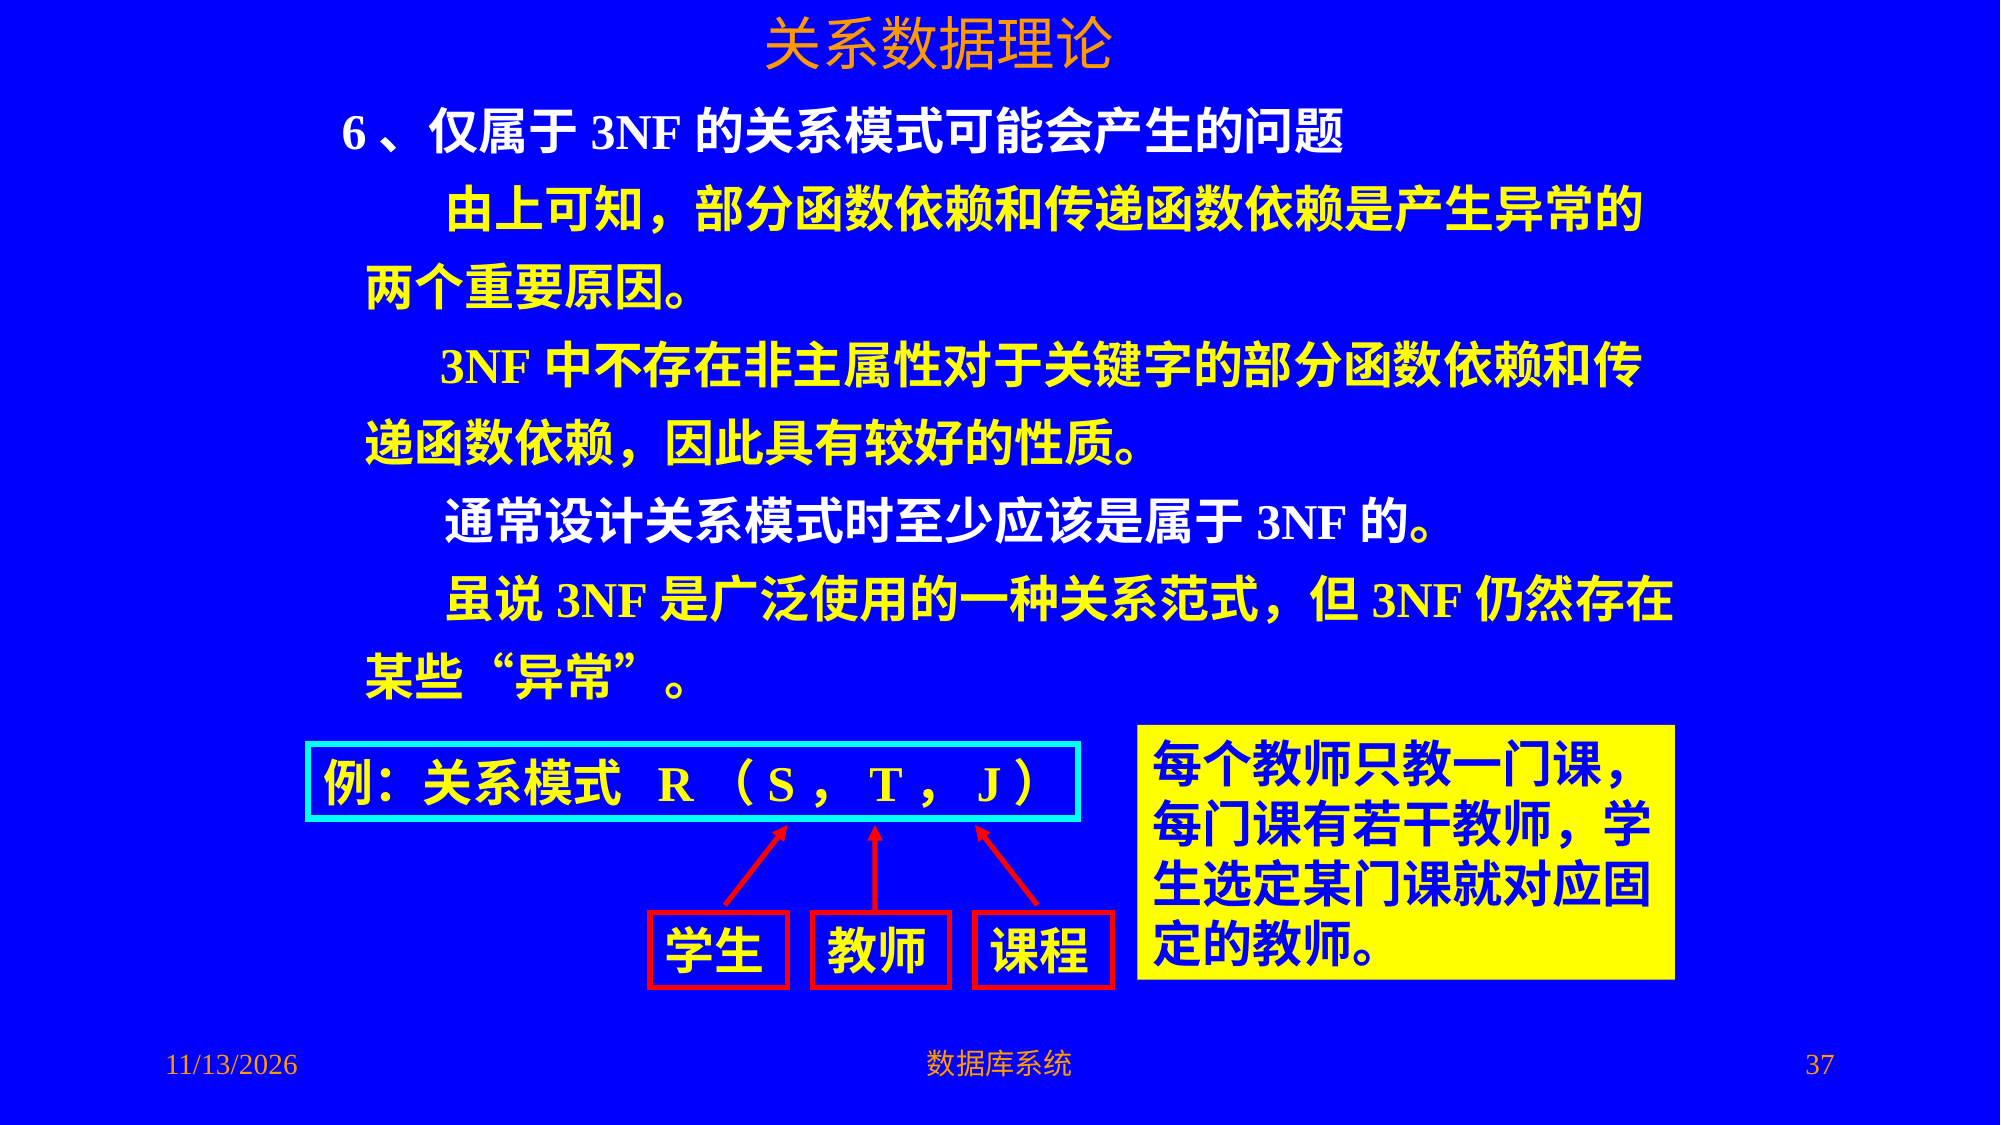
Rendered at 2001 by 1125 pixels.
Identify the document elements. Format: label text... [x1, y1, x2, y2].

text_box 例：关系模式 R（S，T，J） [308, 743, 1079, 819]
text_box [812, 824, 950, 989]
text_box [974, 824, 1113, 989]
text_box 6、仅属于3NF的关系模式可能会产生的问题 [326, 91, 1359, 167]
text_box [649, 824, 788, 989]
text_box 每个教师只教一门课，每门课有若干教师，学生选定某门课就对应固定的教师。 [1137, 724, 1675, 980]
text_box 由上可知，部分函数依赖和传递函数依赖是产生异常的两个重要原因。 3NF中不存在非主属性对于关键字的部分函数依赖和传递函数依赖，因此具有较好的性质。 通常设计关系模式时至少应该是属于3NF的。 虽说3NF是广泛使用的一种关系范式，但3NF仍然存在某些“异常”。 [349, 152, 1700, 713]
footer 数据库系统 [683, 1037, 1317, 1100]
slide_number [150, 1037, 567, 1100]
slide_number 37 [1433, 1037, 1850, 1100]
